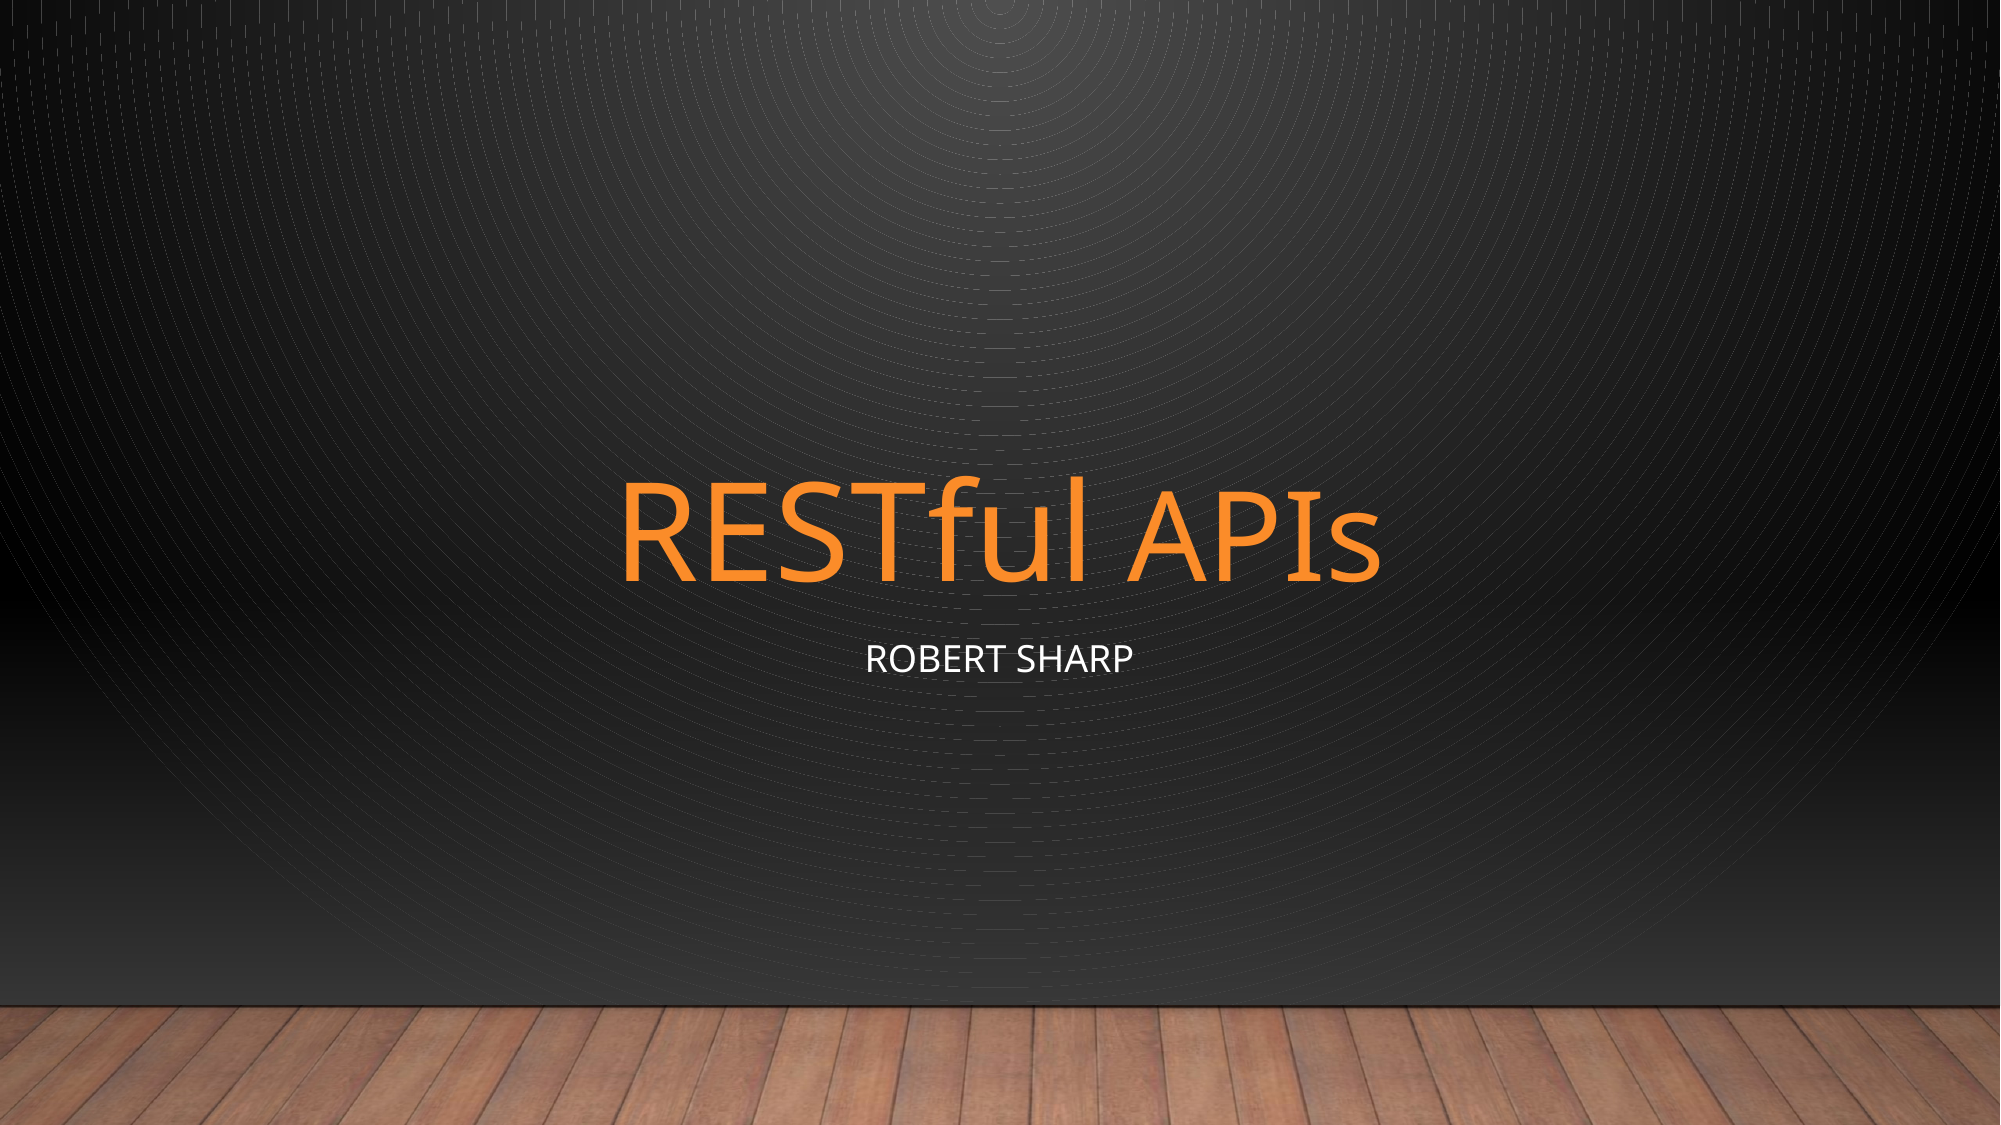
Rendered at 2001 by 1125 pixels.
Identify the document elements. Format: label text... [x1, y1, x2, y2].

title RESTful apis [291, 131, 1708, 610]
picture [0, 1005, 2000, 1125]
subtitle Robert Sharp [291, 610, 1708, 772]
